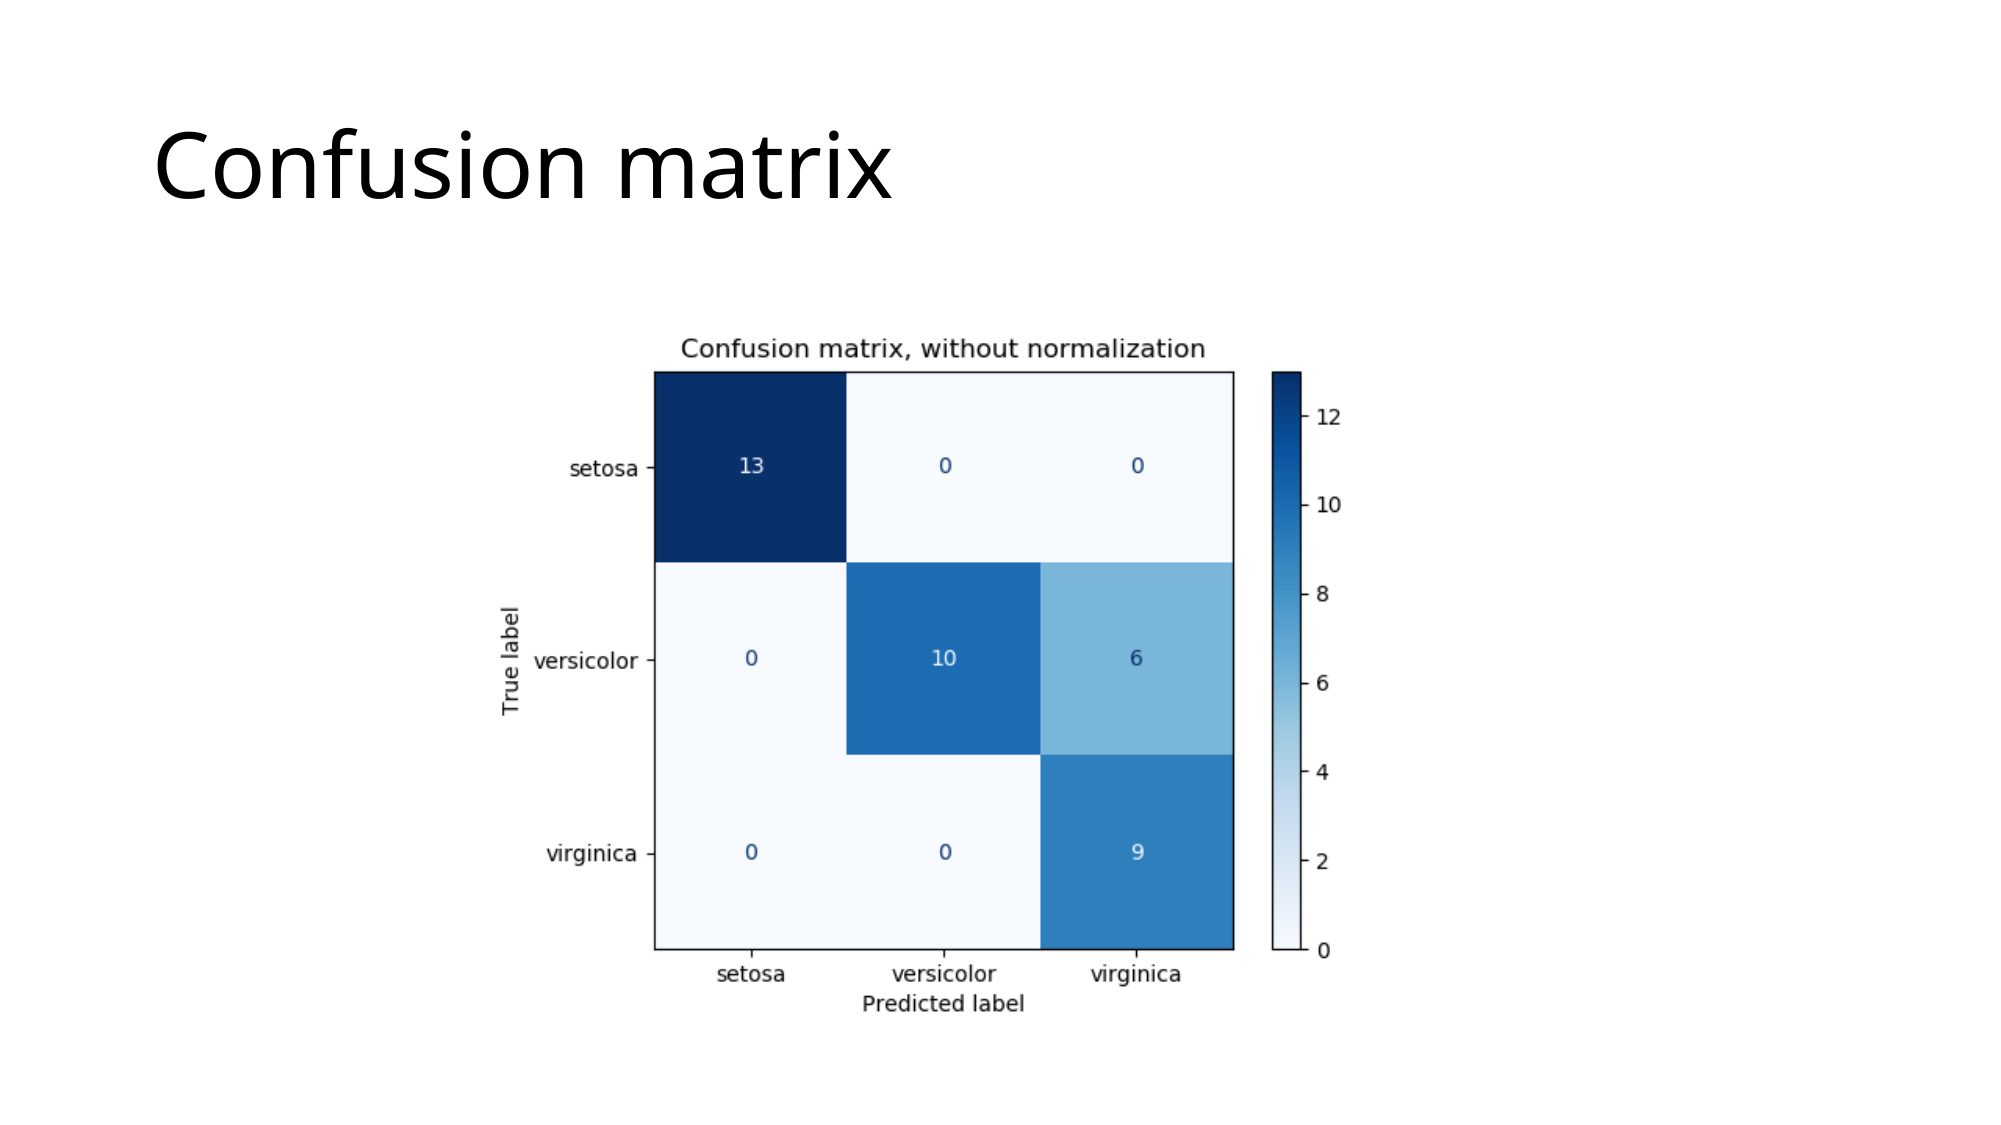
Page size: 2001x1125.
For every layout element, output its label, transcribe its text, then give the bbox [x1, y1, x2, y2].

title Confusion matrix [137, 59, 1863, 278]
picture [487, 281, 1488, 1032]
